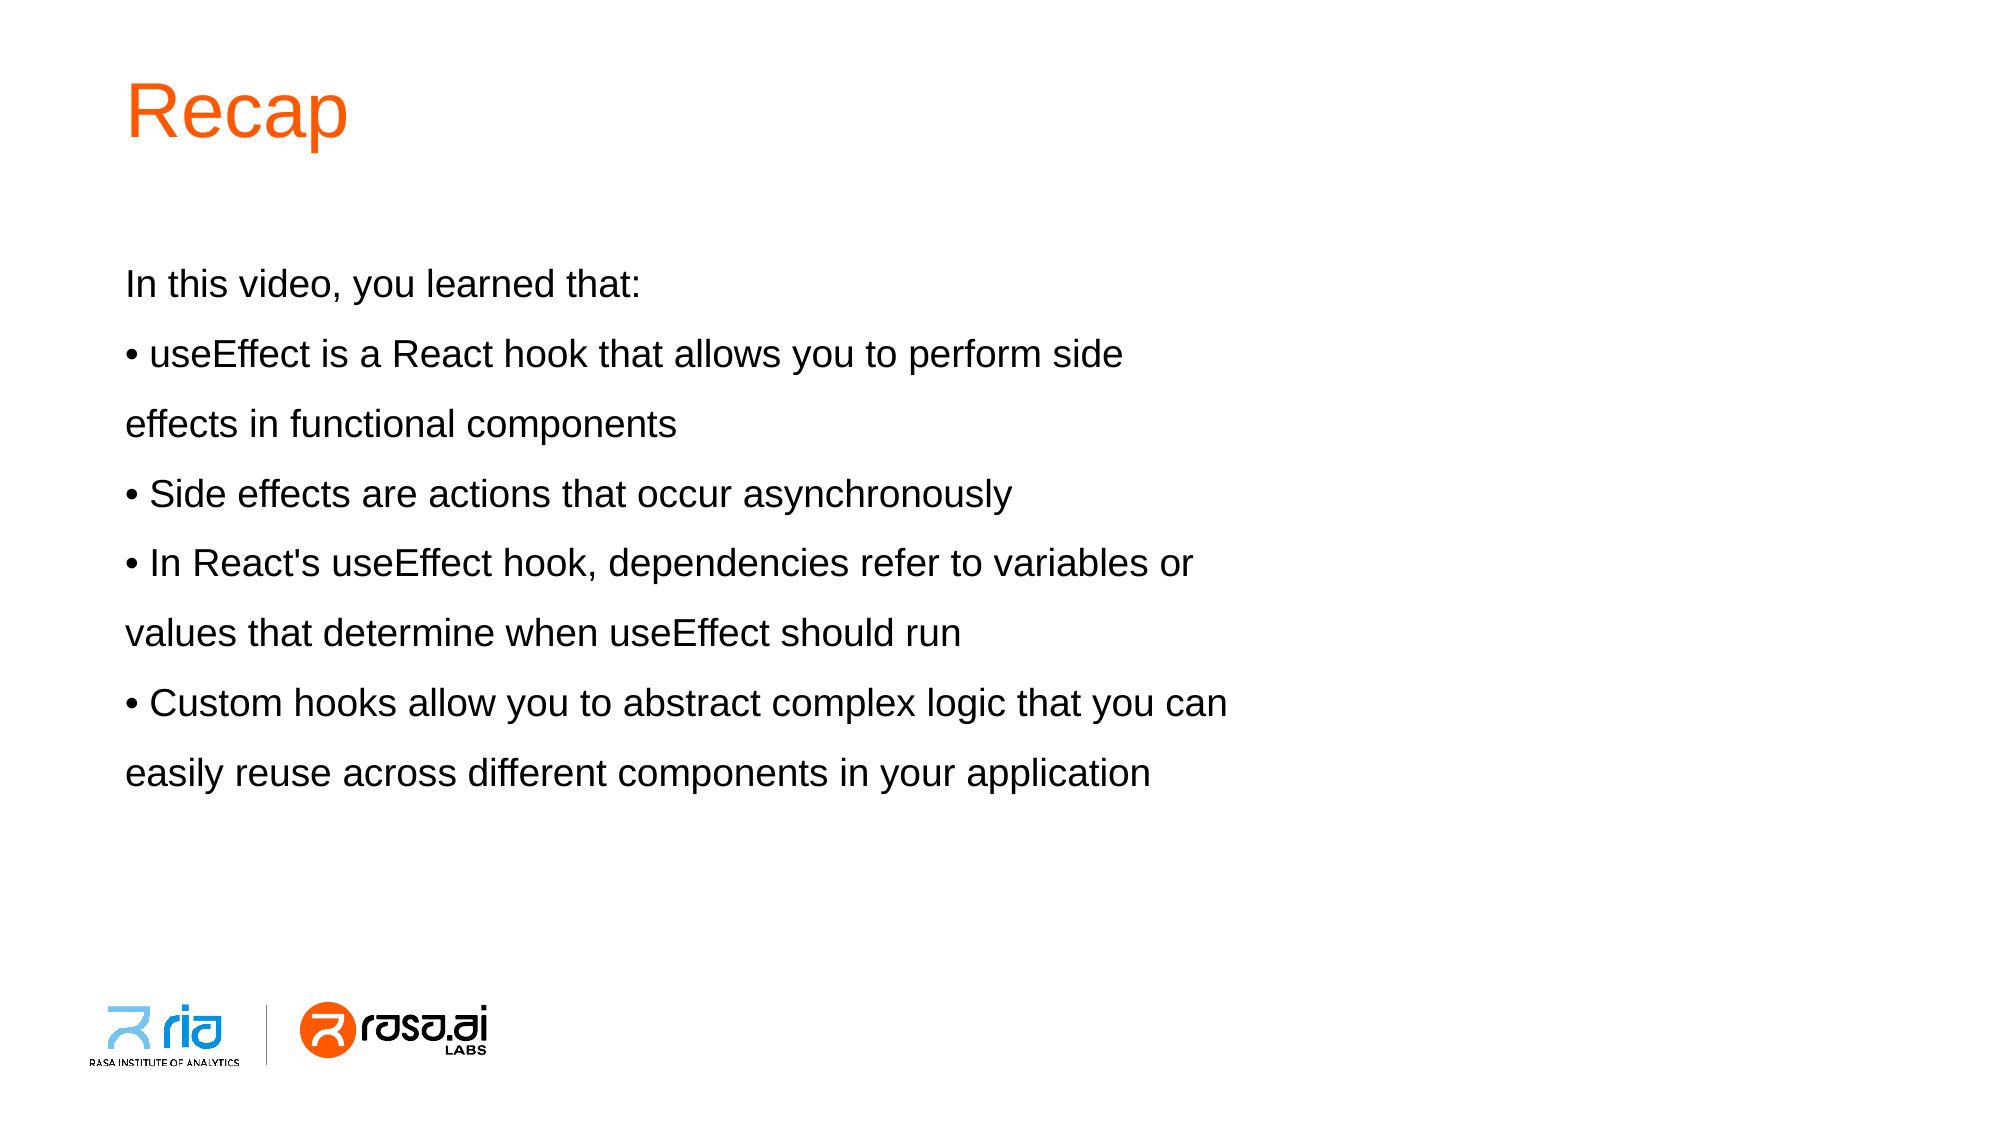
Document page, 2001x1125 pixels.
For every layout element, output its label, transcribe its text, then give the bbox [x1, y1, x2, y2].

picture [78, 992, 250, 1078]
list In this video, you learned that: • useEffect is a React hook that allows you to perform side effects in functional components • Side effects are actions that occur asynchronously • In React's useEffect hook, dependencies refer to variables or values that determine when useEffect should run • Custom hooks allow you to abstract complex logic that you can easily reuse across different components in your application [125, 235, 1647, 1005]
title Recap [125, 59, 1791, 154]
